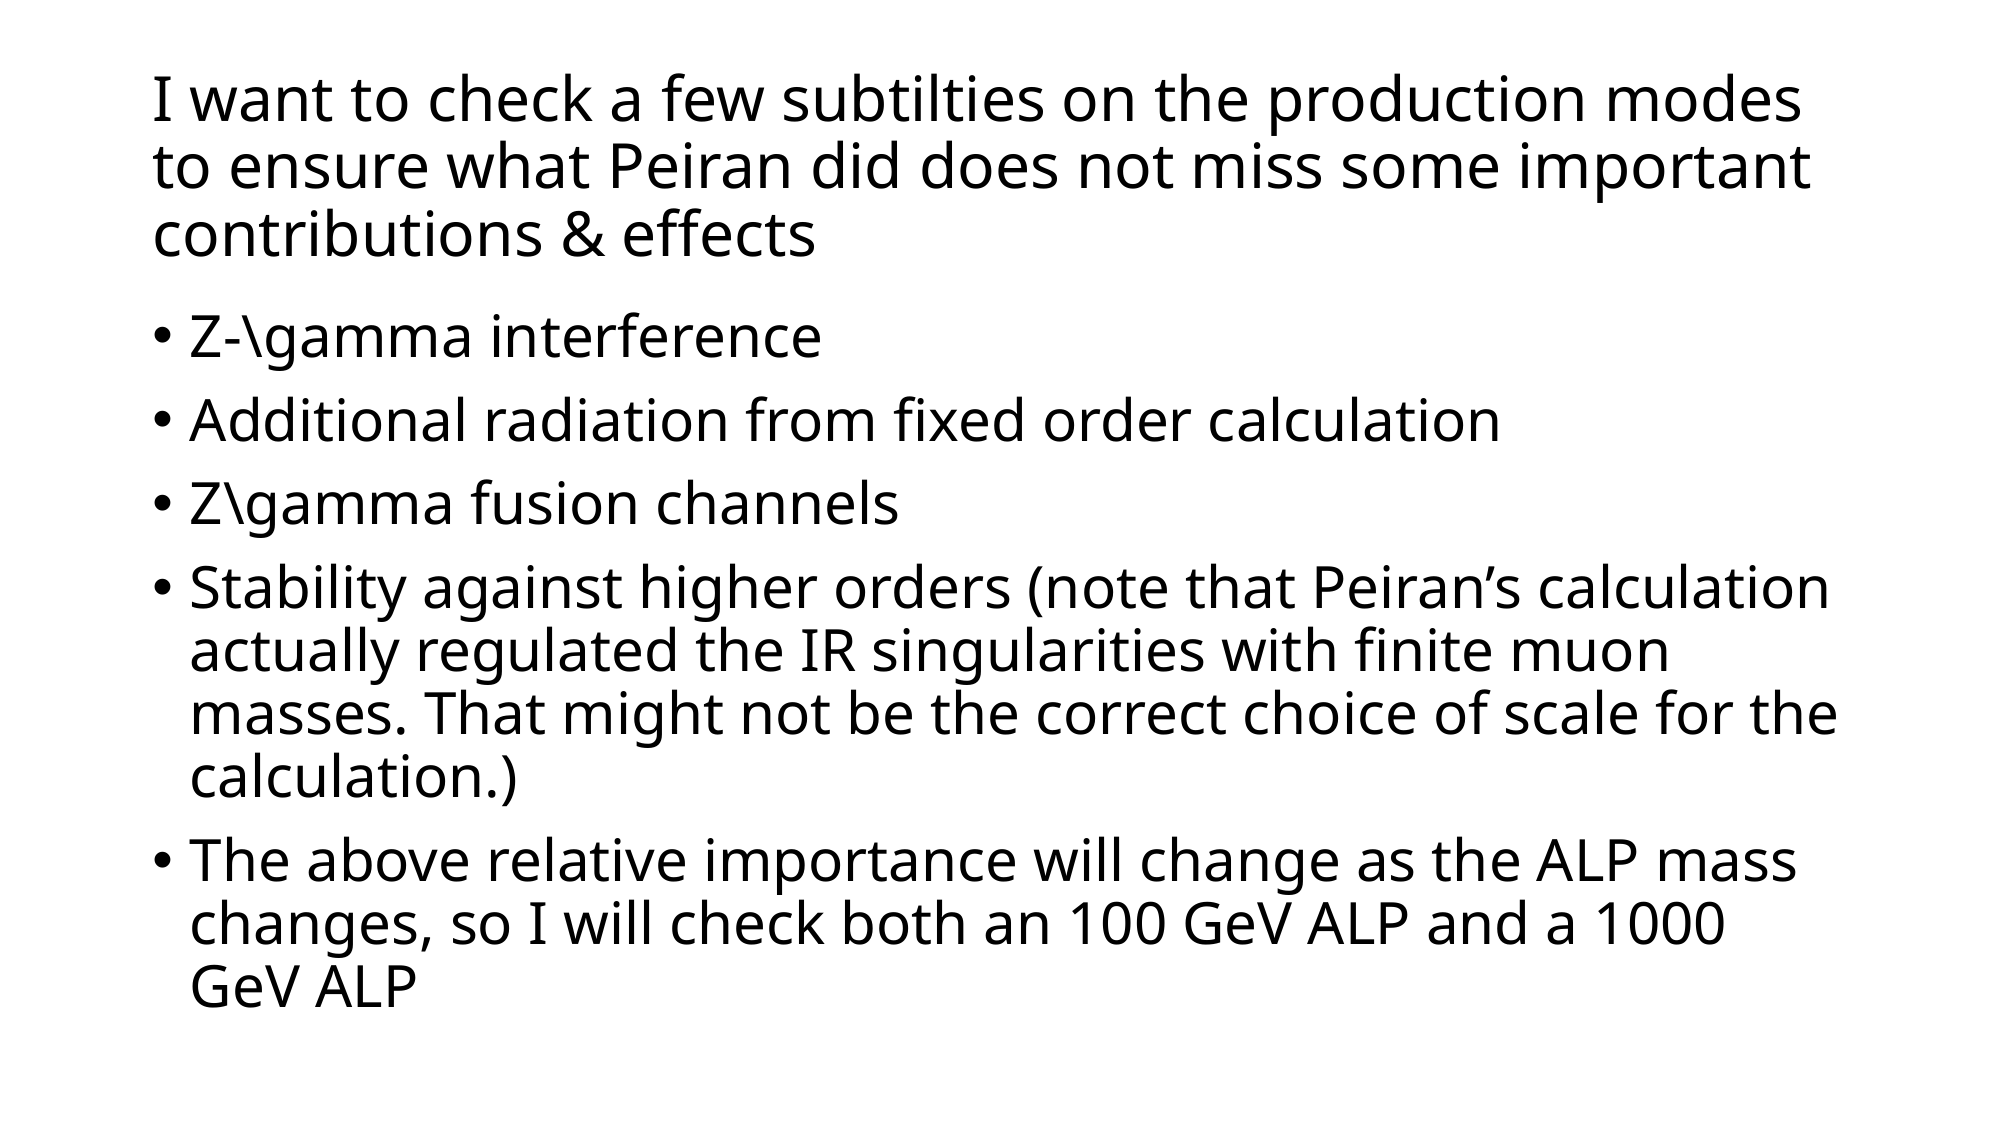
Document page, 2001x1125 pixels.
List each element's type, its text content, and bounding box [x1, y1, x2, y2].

title I want to check a few subtilties on the production modes to ensure what Peiran did does not miss some important contributions & effects [137, 59, 1863, 278]
list Z-\gamma interference Additional radiation from fixed order calculation Z\gamma fusion channels Stability against higher orders (note that Peiran’s calculation actually regulated the IR singularities with finite muon masses. That might not be the correct choice of scale for the calculation.) The above relative importance will change as the ALP mass changes, so I will check both an 100 GeV ALP and a 1000 GeV ALP [137, 299, 1863, 1014]
